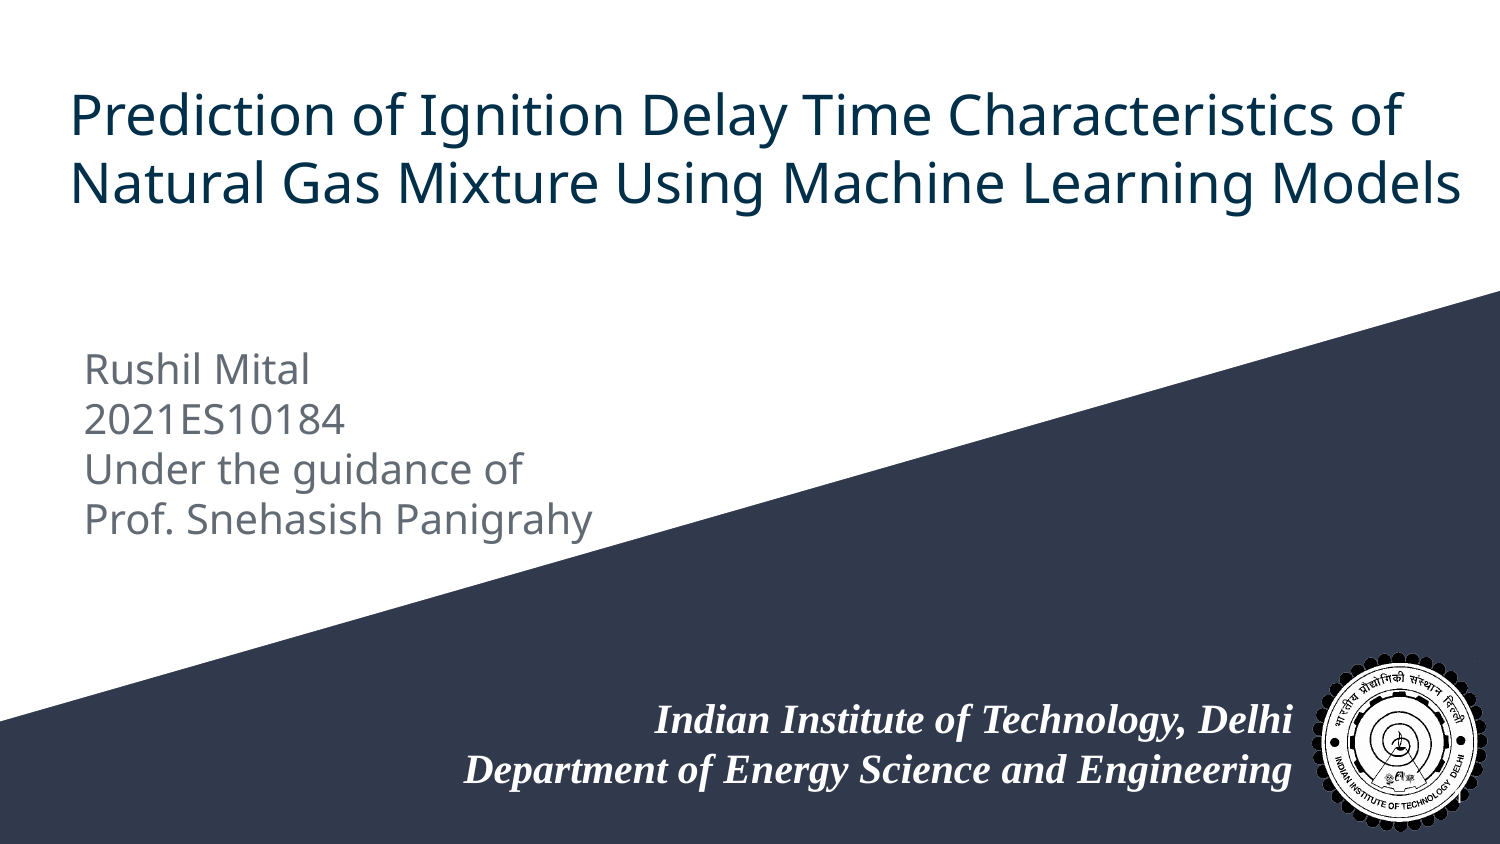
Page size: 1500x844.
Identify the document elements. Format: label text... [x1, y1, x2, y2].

title Prediction of Ignition Delay Time Characteristics of Natural Gas Mixture Using Machine Learning Models [54, 64, 1500, 275]
subtitle Rushil Mital 2021ES10184 Under the guidance of Prof. Snehasish Panigrahy [68, 327, 921, 579]
text_box Indian Institute of Technology, Delhi Department of Energy Science and Engineering [36, 684, 1303, 800]
picture [1308, 649, 1491, 835]
